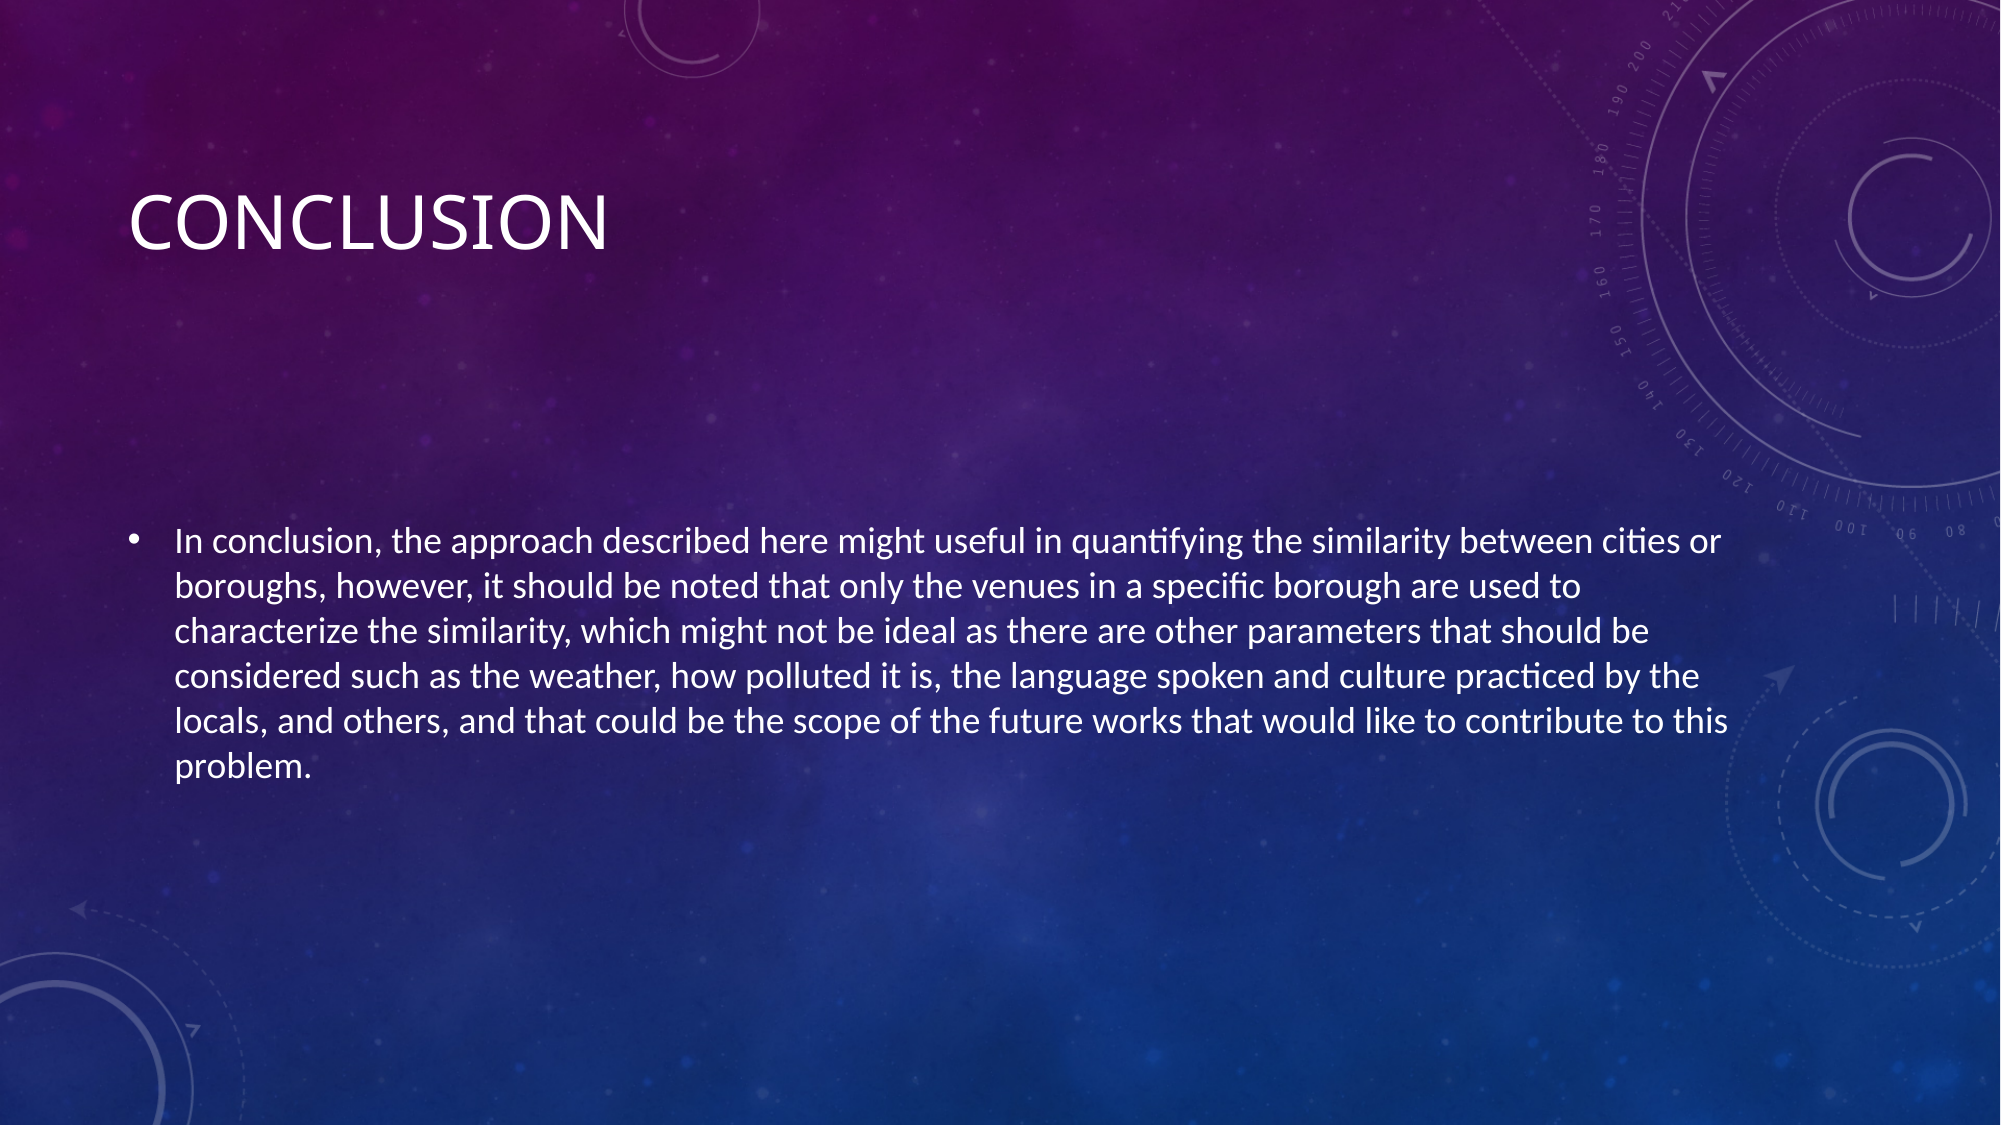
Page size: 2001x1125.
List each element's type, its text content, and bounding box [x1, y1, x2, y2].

picture [0, 0, 2001, 1125]
title Conclusion [112, 99, 1775, 339]
list In conclusion, the approach described here might useful in quantifying the similarity between cities or boroughs, however, it should be noted that only the venues in a specific borough are used to characterize the similarity, which might not be ideal as there are other parameters that should be considered such as the weather, how polluted it is, the language spoken and culture practiced by the locals, and others, and that could be the scope of the future works that would like to contribute to this problem. [112, 351, 1775, 950]
